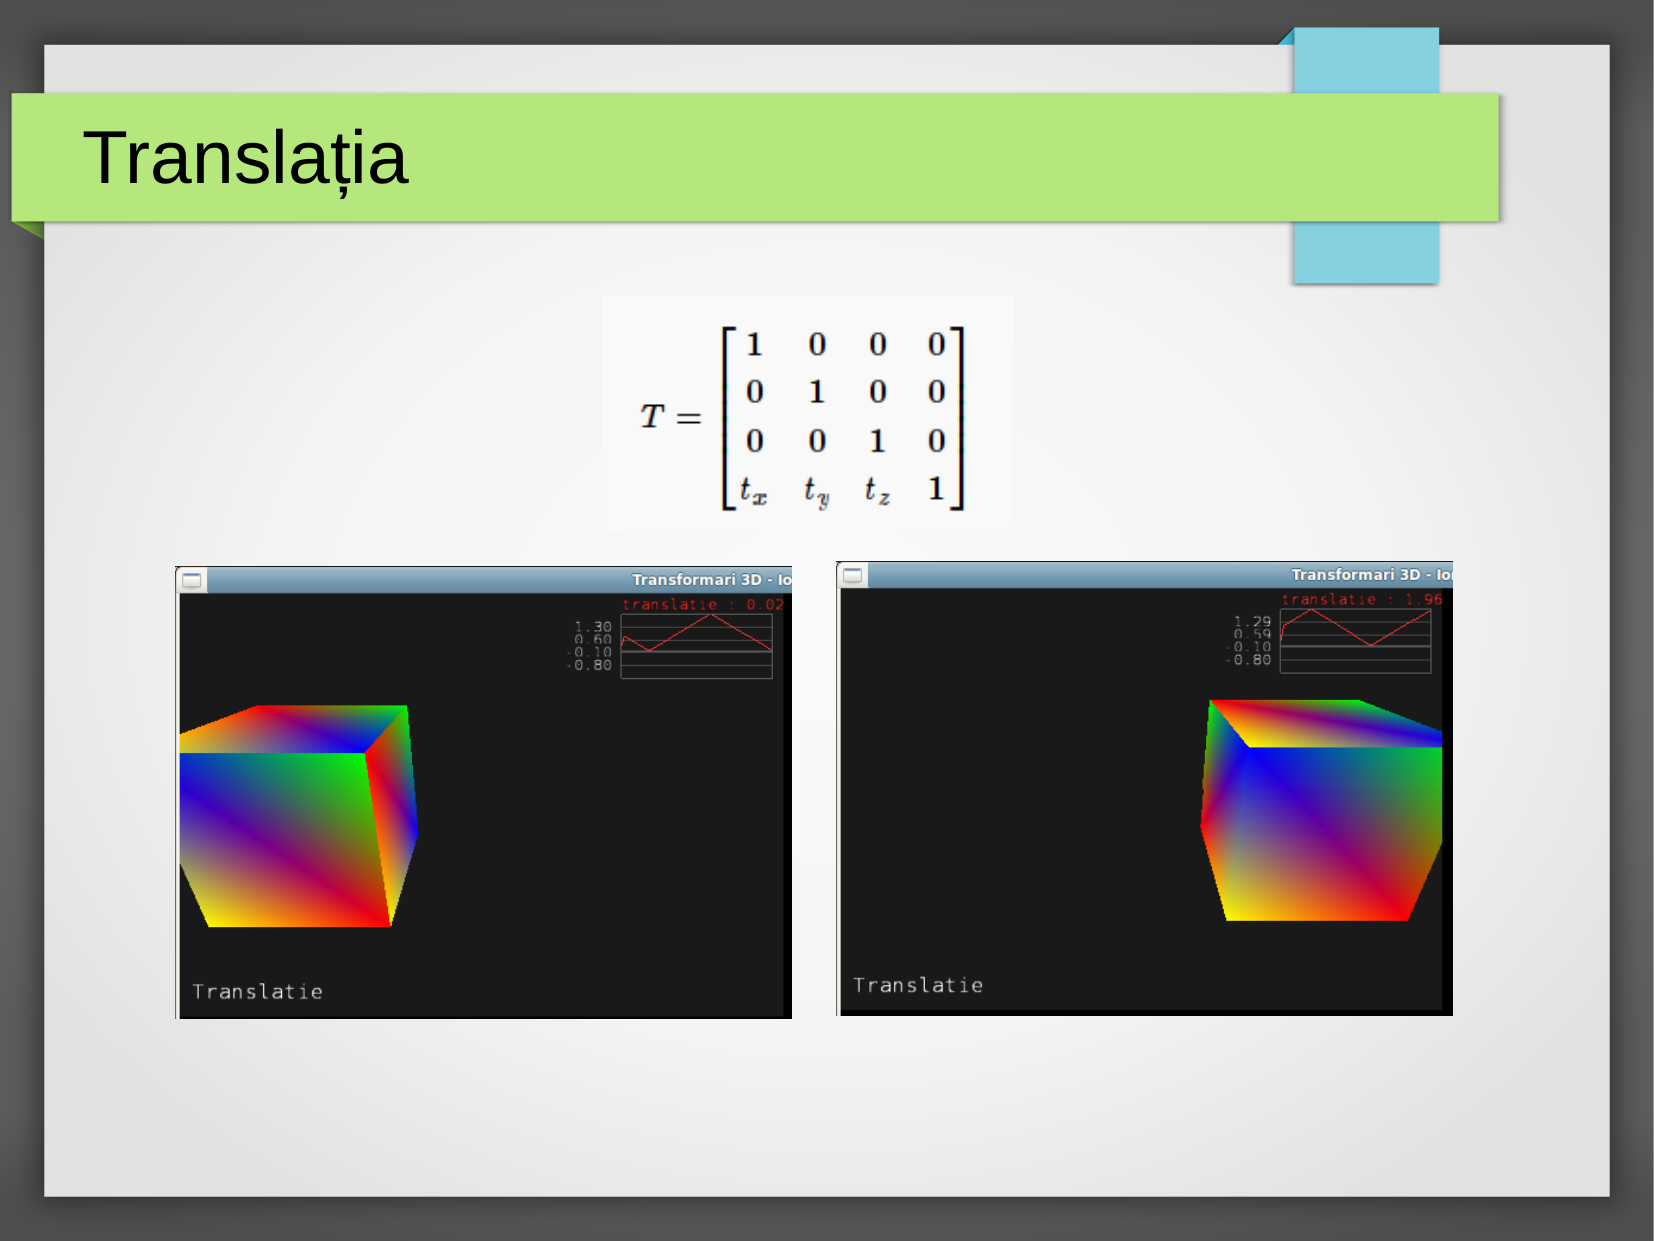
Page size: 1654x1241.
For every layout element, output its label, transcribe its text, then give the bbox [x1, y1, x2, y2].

picture [0, 0, 1654, 1241]
text_box Translația [82, 94, 1264, 213]
